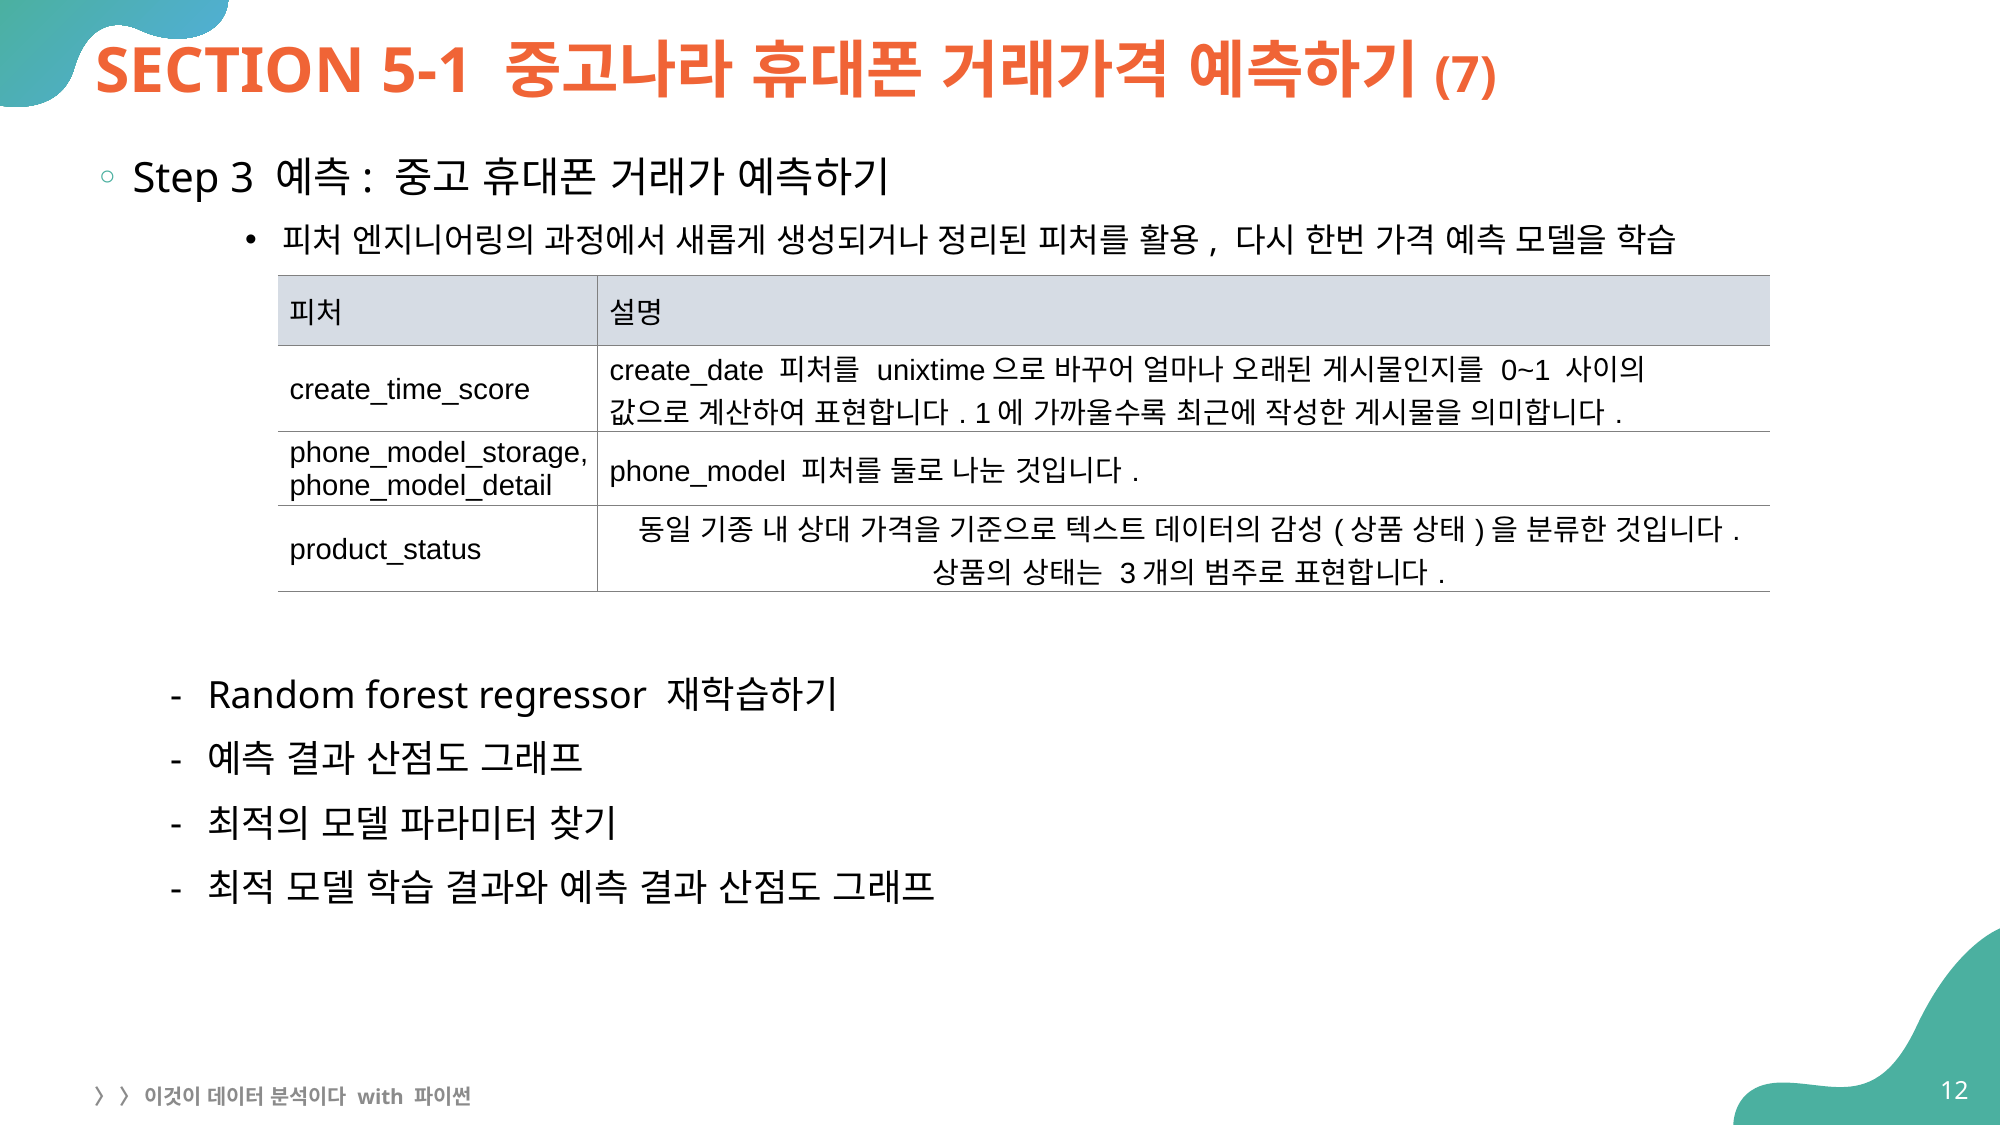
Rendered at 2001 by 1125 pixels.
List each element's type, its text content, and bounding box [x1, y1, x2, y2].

footer 〉 〉 이것이 데이터 분석이다 with 파이썬 [79, 1078, 755, 1114]
table_cell product_status [278, 506, 597, 591]
table_header 피처 [278, 276, 597, 345]
table_cell create_date 피처를 unixtime으로 바꾸어 얼마나 오래된 게시물인지를 0~1 사이의 값으로 계산하여 표현합니다. 1에 가까울수록 최근에 작성한 게시물을 의미합니다. [598, 346, 1770, 431]
table_header 설명 [598, 276, 1770, 345]
title SECTION 5-1 중고나라 휴대폰 거래가격 예측하기(7) [79, 17, 1931, 128]
table_cell phone_model_storage, phone_model_detail [278, 432, 597, 505]
table_cell create_time_score [278, 346, 597, 431]
table_cell phone_model 피처를 둘로 나눈 것입니다. [598, 432, 1770, 505]
slide_number 12 [1917, 1061, 1984, 1122]
table_cell 동일 기종 내 상대 가격을 기준으로 텍스트 데이터의 감성(상품 상태)을 분류한 것입니다. 상품의 상태는 3개의 범주로 표현합니다. [598, 506, 1770, 591]
list Step 3 예측: 중고 휴대폰 거래가 예측하기 피처 엔지니어링의 과정에서 새롭게 생성되거나 정리된 피처를 활용, 다시 한번 가격 예측 모델을 학습 Random forest regressor 재학습하기 예측 결과 산점도 그래프 최적의 모델 파라미터 찾기 최적 모델 학습 결과와 예측 결과 산점도 그래프 [79, 133, 1931, 1019]
